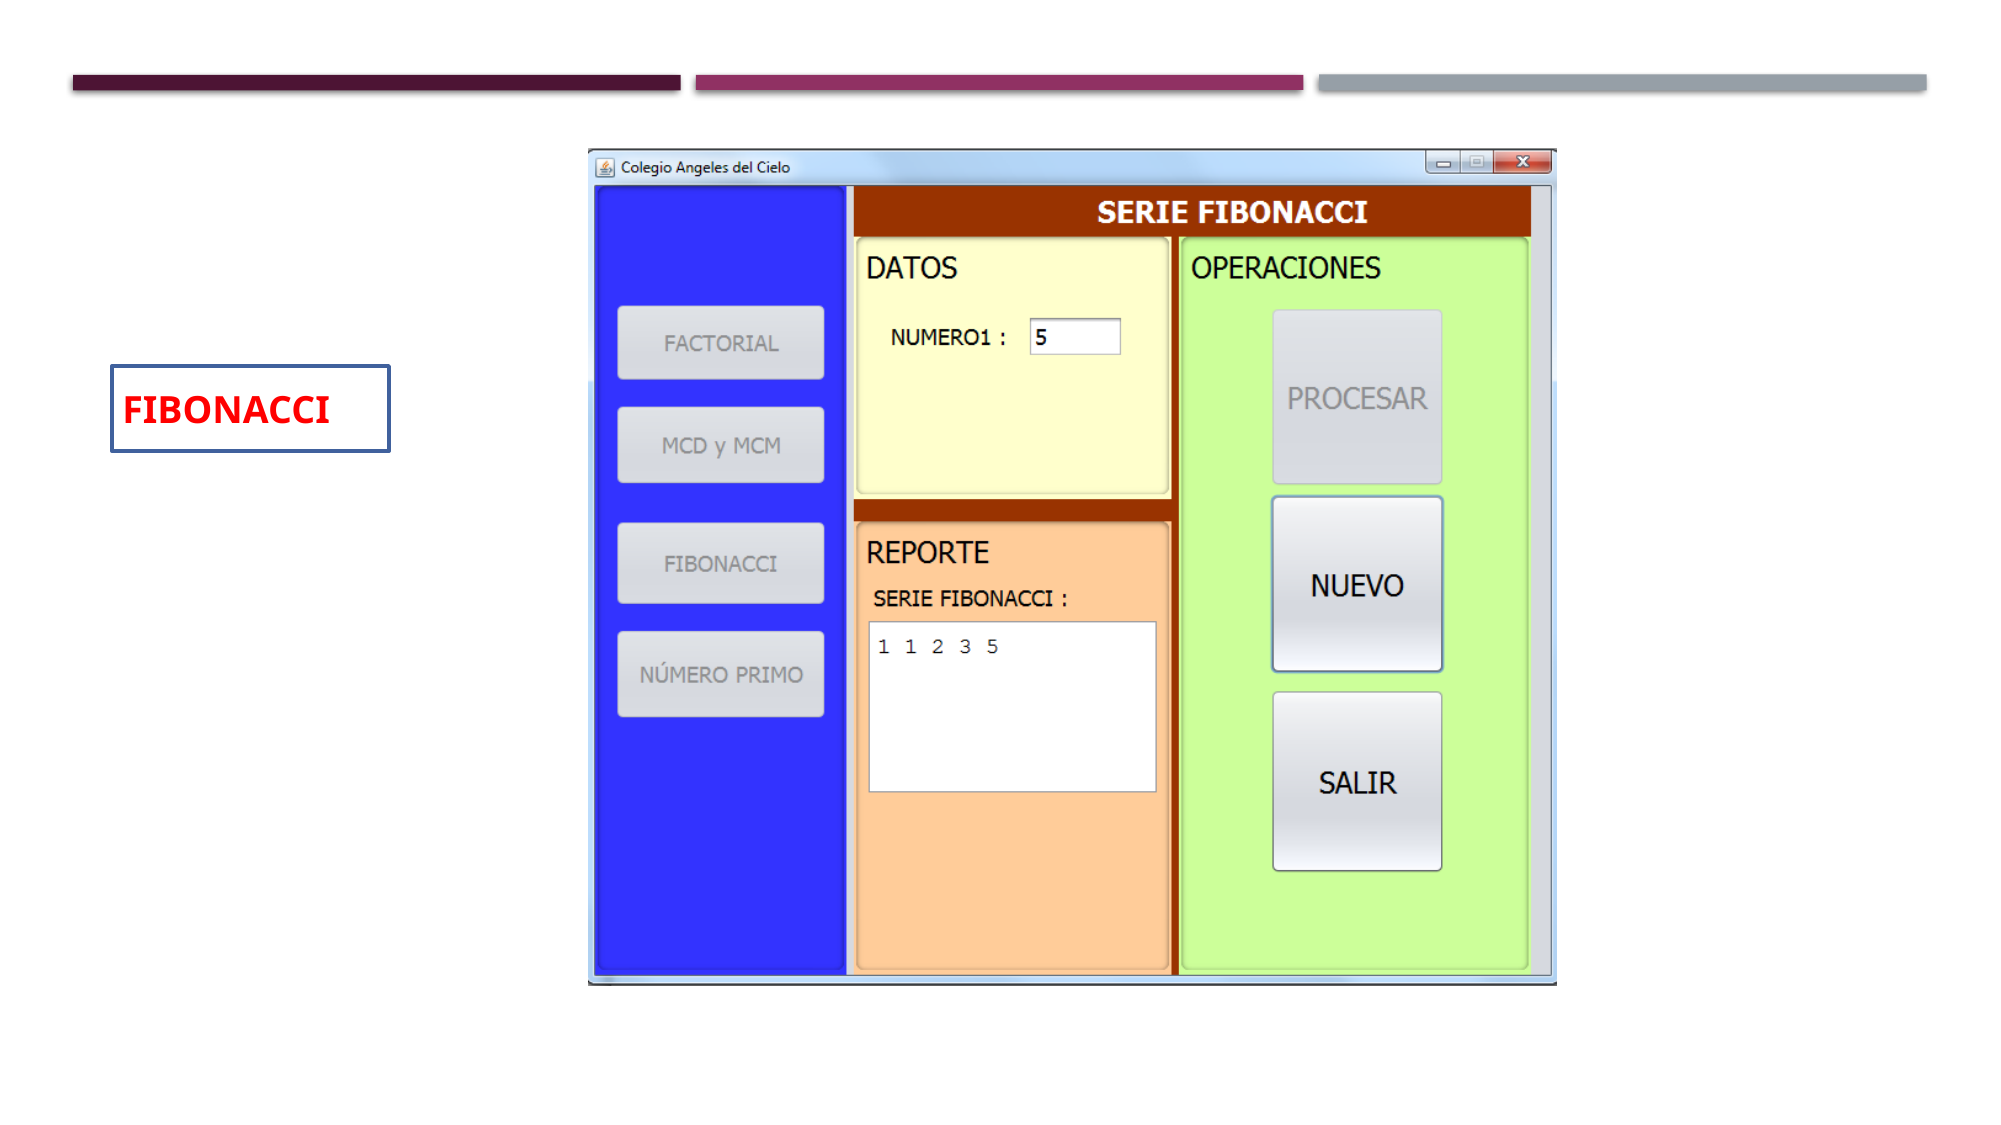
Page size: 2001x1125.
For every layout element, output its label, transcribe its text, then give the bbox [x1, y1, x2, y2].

text_box [110, 364, 391, 453]
text_box FIBONACCI [107, 378, 370, 439]
picture [587, 148, 1558, 987]
